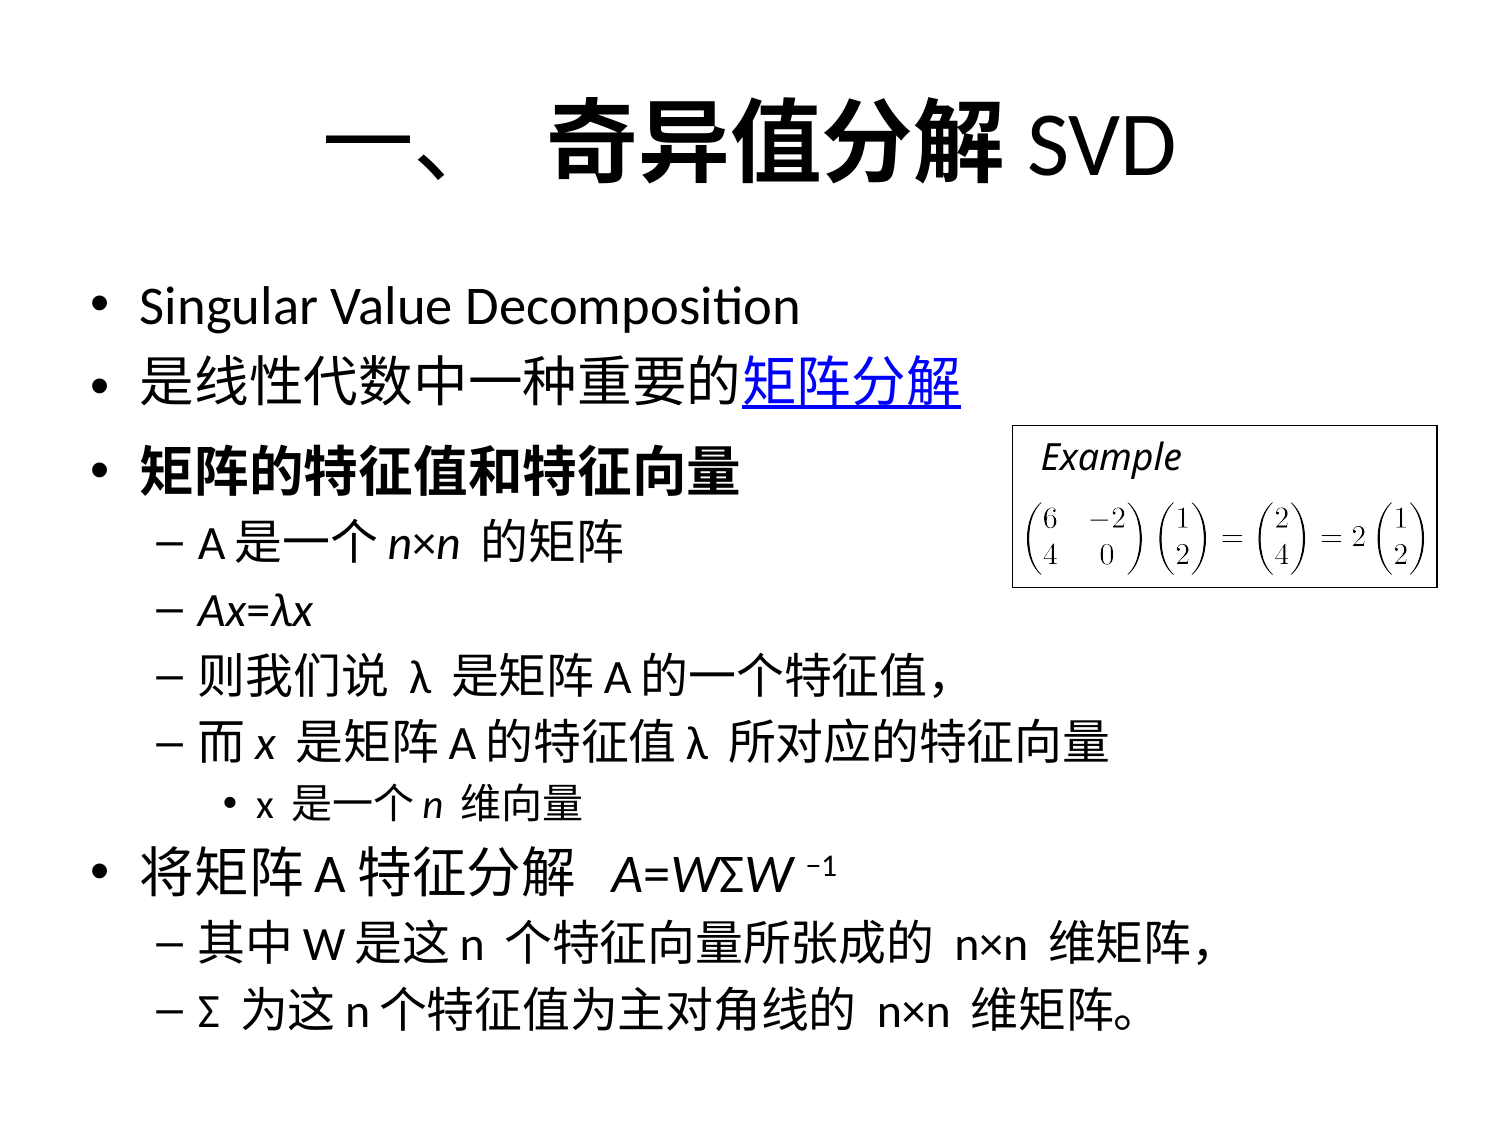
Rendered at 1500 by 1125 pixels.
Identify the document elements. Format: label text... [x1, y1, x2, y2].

title 一、 奇异值分解SVD [75, 45, 1425, 233]
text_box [1012, 425, 1438, 588]
list Singular Value Decomposition 是线性代数中一种重要的矩阵分解 矩阵的特征值和特征向量 A是一个n×n 的矩阵 Ax=λx 则我们说 λ 是矩阵A的一个特征值， 而x 是矩阵A的特征值λ 所对应的特征向量 x 是一个n 维向量 将矩阵A特征分解 A=WΣW −1 其中W是这n 个特征向量所张成的 n×n 维矩阵， Σ 为这n个特征值为主对角线的 n×n 维矩阵。 [75, 262, 1425, 1047]
